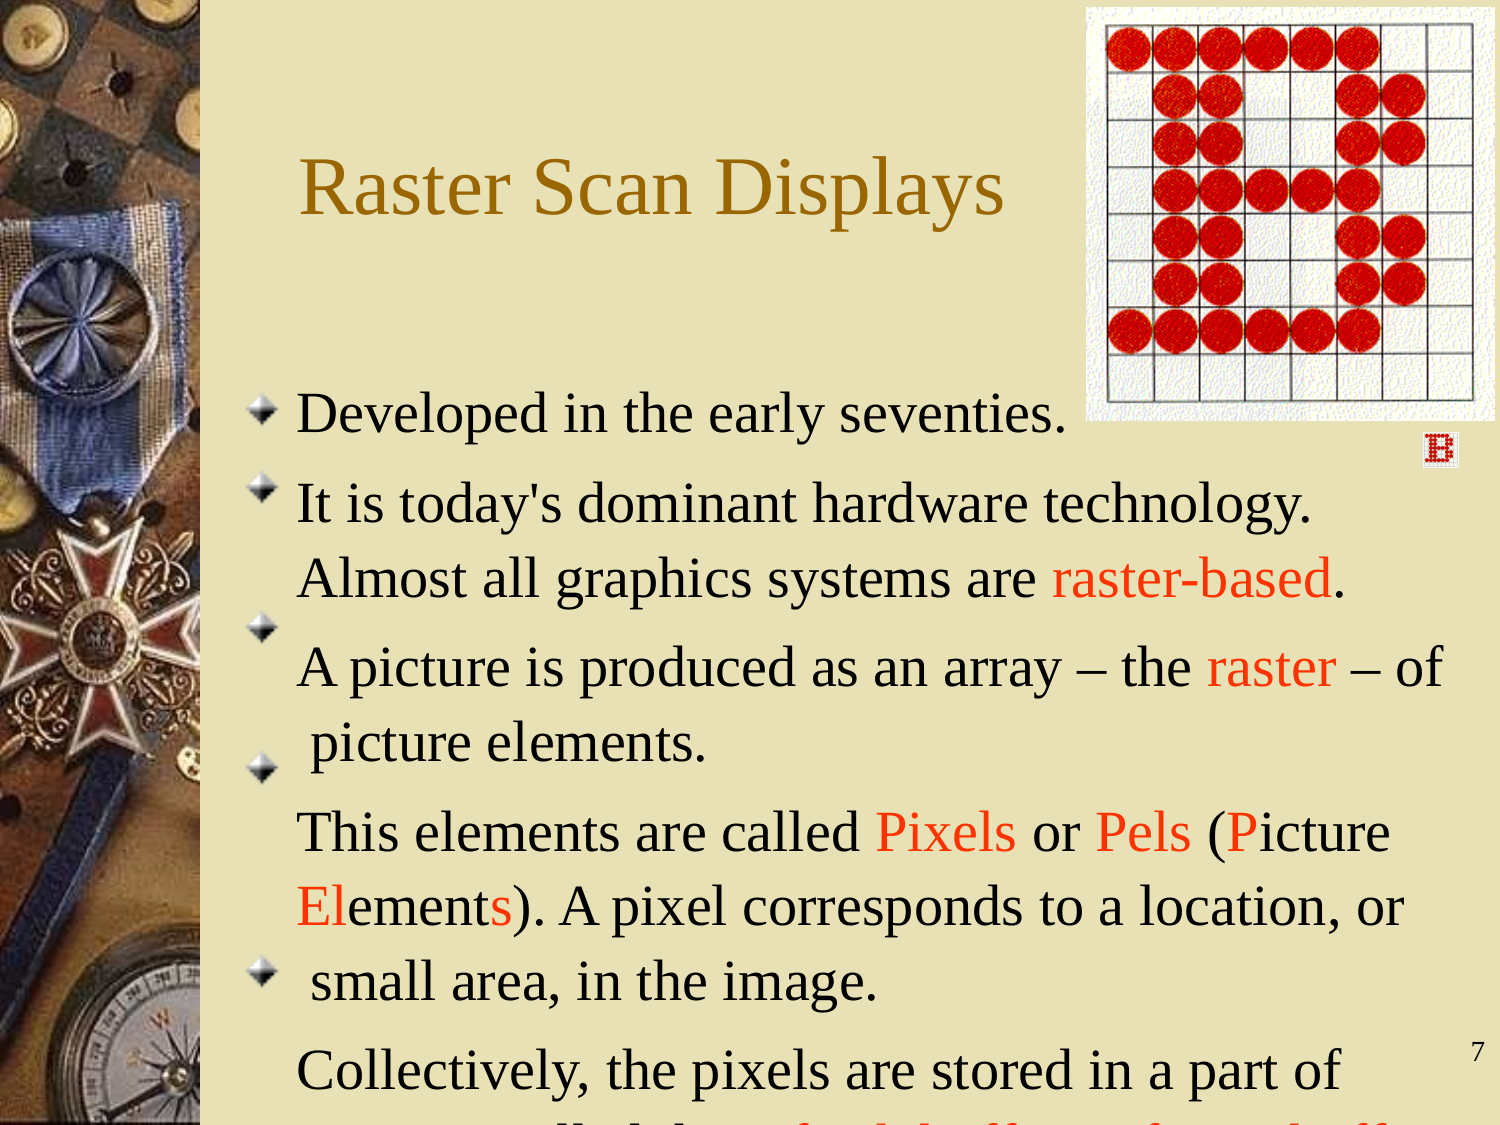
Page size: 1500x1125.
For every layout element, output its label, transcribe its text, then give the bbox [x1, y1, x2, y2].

picture [239, 605, 283, 648]
text_box Developed in the early seventies. It is today's dominant hardware technology. Almost all graphics systems are raster-based. A picture is produced as an array – the raster – of picture elements. This elements are called Pixels or Pels (Picture Elements). A pixel corresponds to a location, or small area, in the image. Collectively, the pixels are stored in a part of memory called the refresh buffer or frame buffer. [294, 364, 1450, 1125]
text_box 7 [1468, 1030, 1488, 1068]
picture [0, 0, 200, 1125]
picture [239, 387, 283, 431]
picture [239, 745, 283, 789]
picture [239, 464, 283, 508]
picture [239, 949, 283, 992]
title Raster Scan Displays [296, 129, 1009, 320]
picture [1086, 6, 1495, 422]
picture [1422, 432, 1459, 469]
